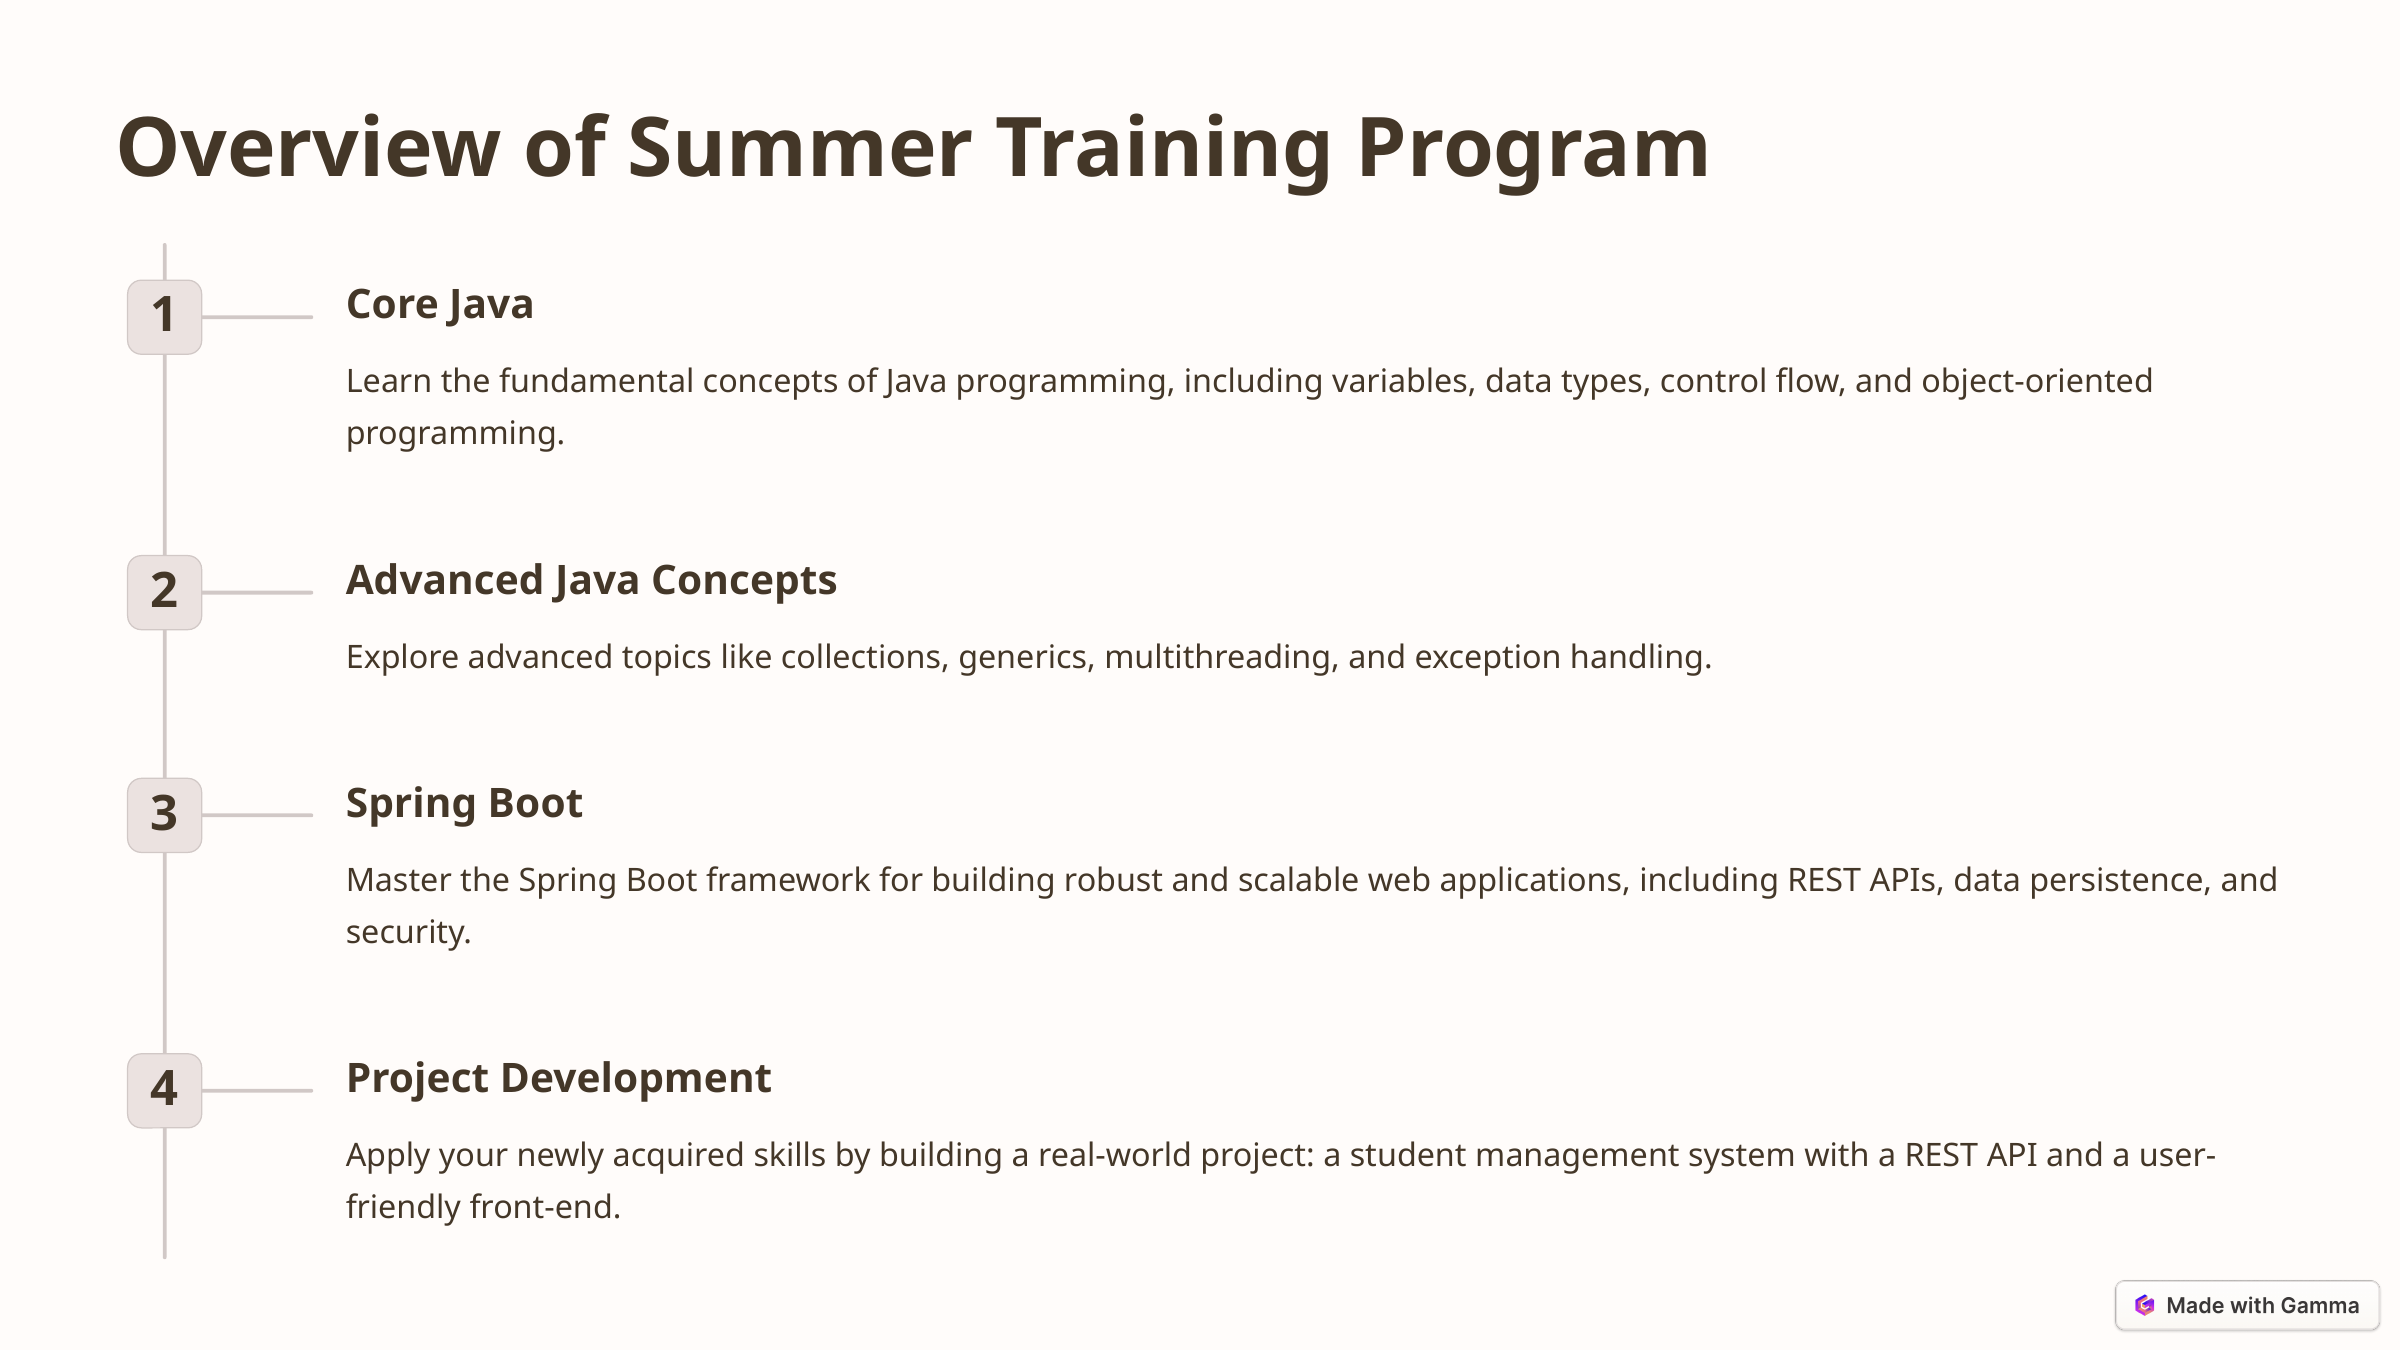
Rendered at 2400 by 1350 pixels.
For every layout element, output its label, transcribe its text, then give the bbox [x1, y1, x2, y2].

text_box 2 [152, 567, 178, 618]
text_box [162, 355, 167, 555]
text_box Overview of Summer Training Program [115, 90, 1489, 194]
text_box Apply your newly acquired skills by building a real-world project: a student management system with a REST API and a user-friendly front-end. [345, 1120, 2285, 1227]
picture [2106, 1271, 2389, 1339]
text_box 3 [152, 790, 177, 841]
text_box Project Development [345, 1049, 758, 1102]
text_box [202, 590, 314, 595]
text_box [202, 315, 314, 320]
text_box [162, 630, 167, 778]
text_box [127, 280, 202, 355]
text_box [162, 1128, 167, 1260]
text_box [202, 813, 314, 818]
text_box [127, 778, 202, 853]
text_box [202, 1088, 314, 1093]
text_box [162, 243, 167, 280]
text_box Spring Boot [345, 774, 758, 826]
text_box Core Java [345, 276, 758, 328]
text_box [162, 853, 167, 1053]
text_box Master the Spring Boot framework for building robust and scalable web applications, including REST APIs, data persistence, and security. [345, 845, 2285, 951]
text_box Explore advanced topics like collections, generics, multithreading, and exception handling. [345, 622, 2285, 676]
text_box Learn the fundamental concepts of Java programming, including variables, data types, control flow, and object-oriented programming. [345, 347, 2285, 453]
text_box Advanced Java Concepts [345, 551, 766, 603]
text_box [127, 1053, 202, 1128]
text_box [127, 555, 202, 630]
text_box 4 [151, 1066, 178, 1116]
text_box 1 [155, 292, 174, 342]
